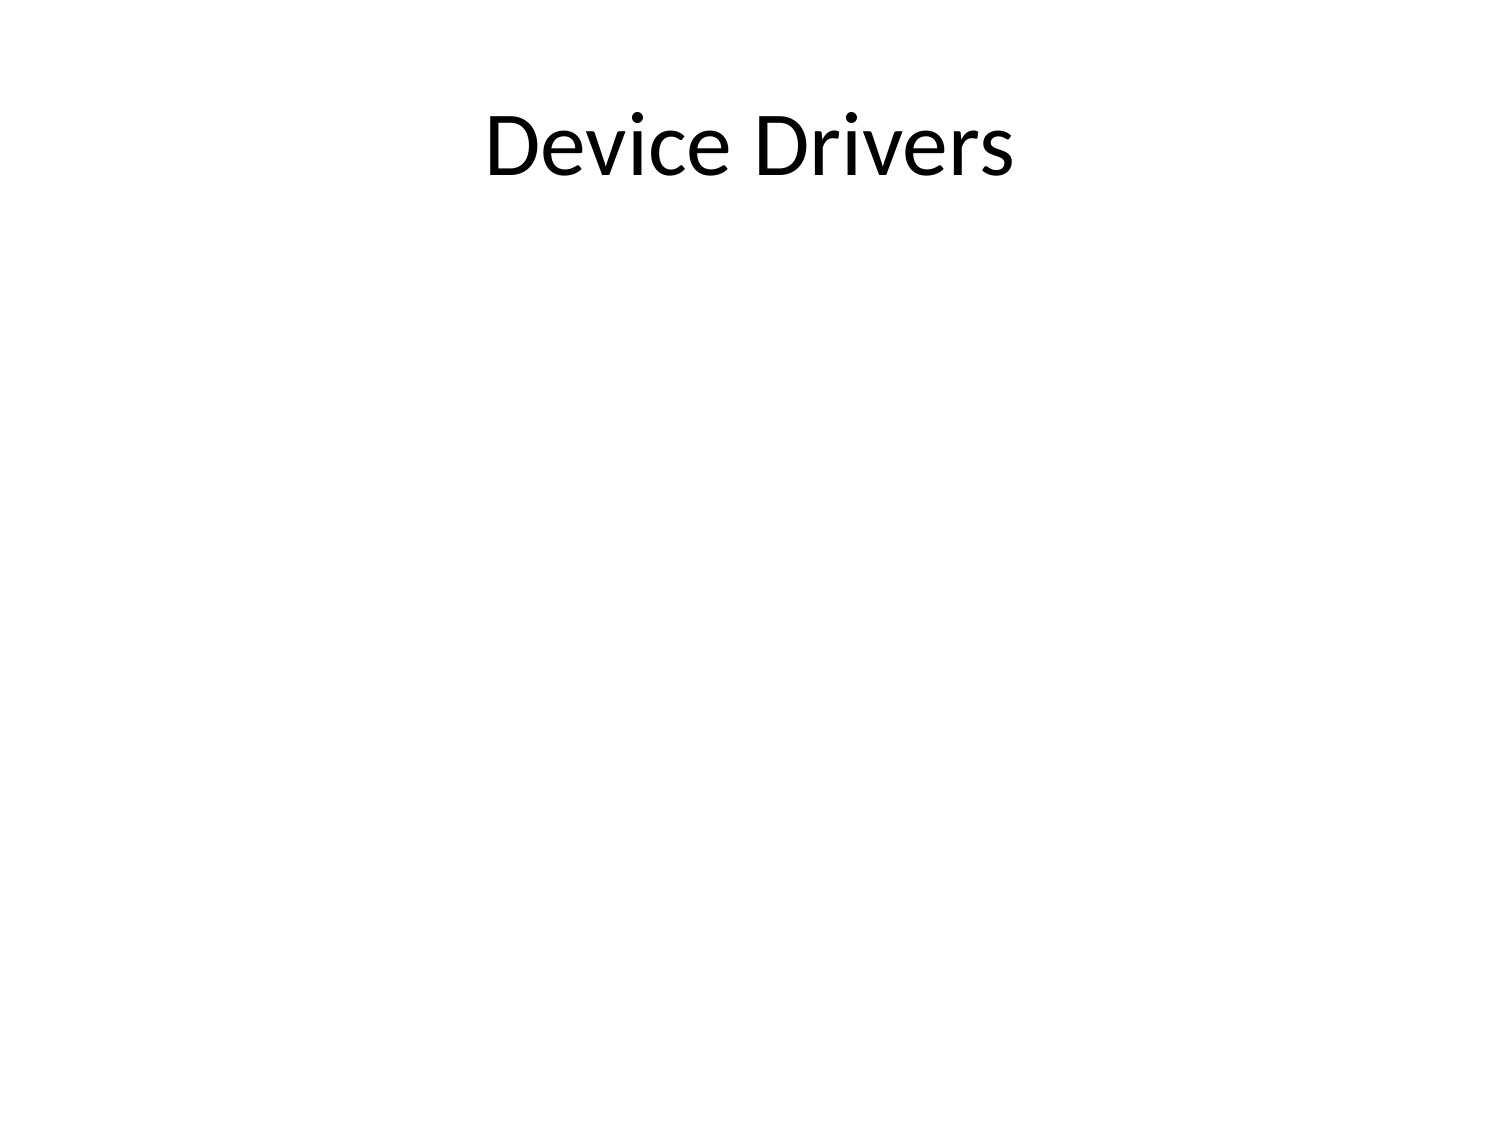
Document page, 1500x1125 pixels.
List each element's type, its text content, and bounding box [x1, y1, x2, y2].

title Device Drivers [75, 45, 1425, 233]
